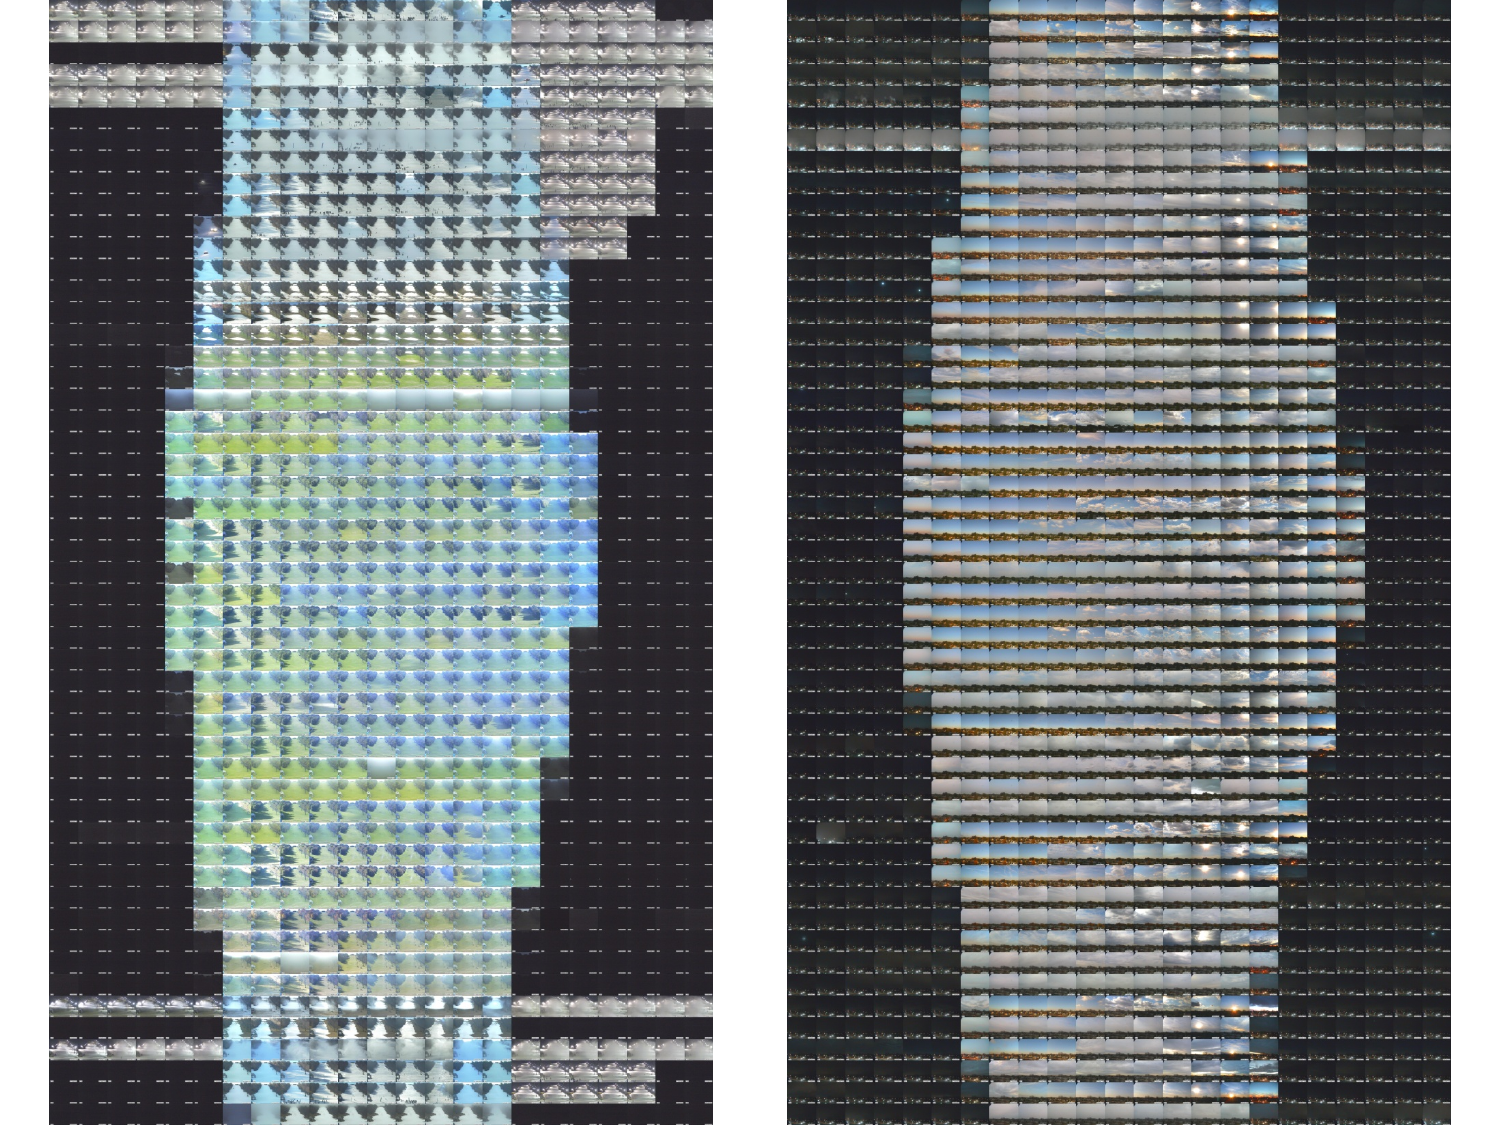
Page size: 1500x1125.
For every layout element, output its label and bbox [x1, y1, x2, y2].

picture [787, 0, 1452, 1125]
picture [48, 0, 713, 1125]
